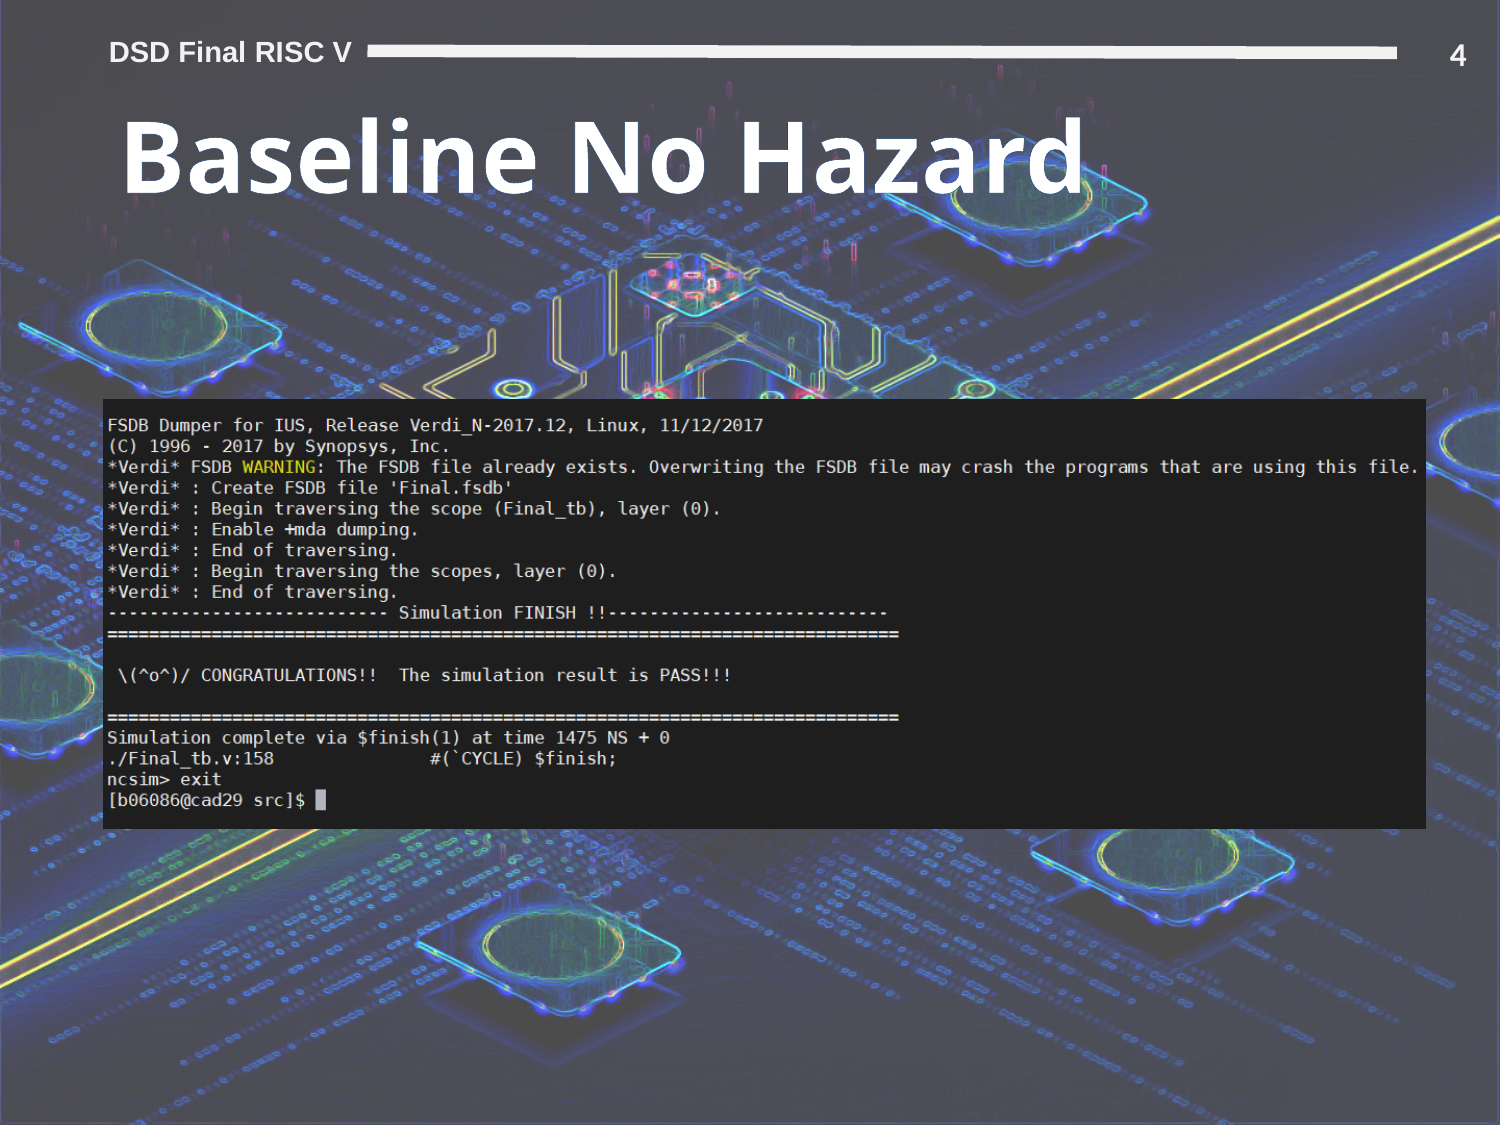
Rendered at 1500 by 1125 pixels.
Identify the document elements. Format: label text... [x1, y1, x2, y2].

title Baseline No Hazard [103, 82, 1397, 240]
picture [103, 399, 1426, 829]
slide_number 4 [1144, 22, 1482, 83]
